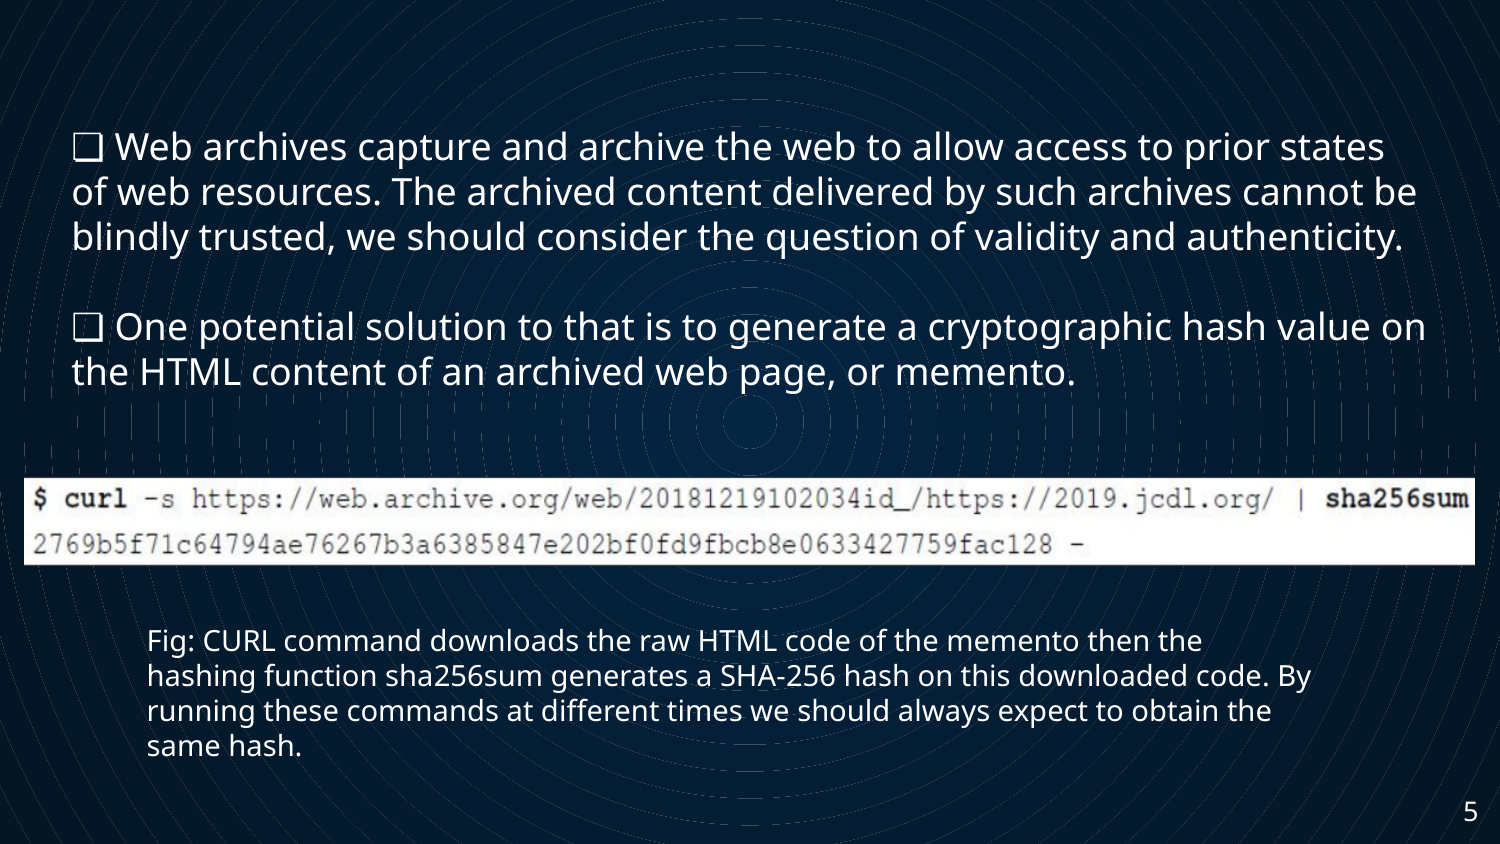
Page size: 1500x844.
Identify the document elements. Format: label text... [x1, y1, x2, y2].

slide_number ‹#› [1403, 779, 1494, 844]
text_box ❏ Web archives capture and archive the web to allow access to prior states of web resources. The archived content delivered by such archives cannot be blindly trusted, we should consider the question of validity and authenticity. ❏ One potential solution to that is to generate a cryptographic hash value on the HTML content of an archived web page, or memento. [56, 108, 1444, 409]
picture [24, 477, 1476, 566]
text_box Fig: CURL command downloads the raw HTML code of the memento then the hashing function sha256sum generates a SHA-256 hash on this downloaded code. By running these commands at different times we should always expect to obtain the same hash. [131, 607, 1334, 777]
